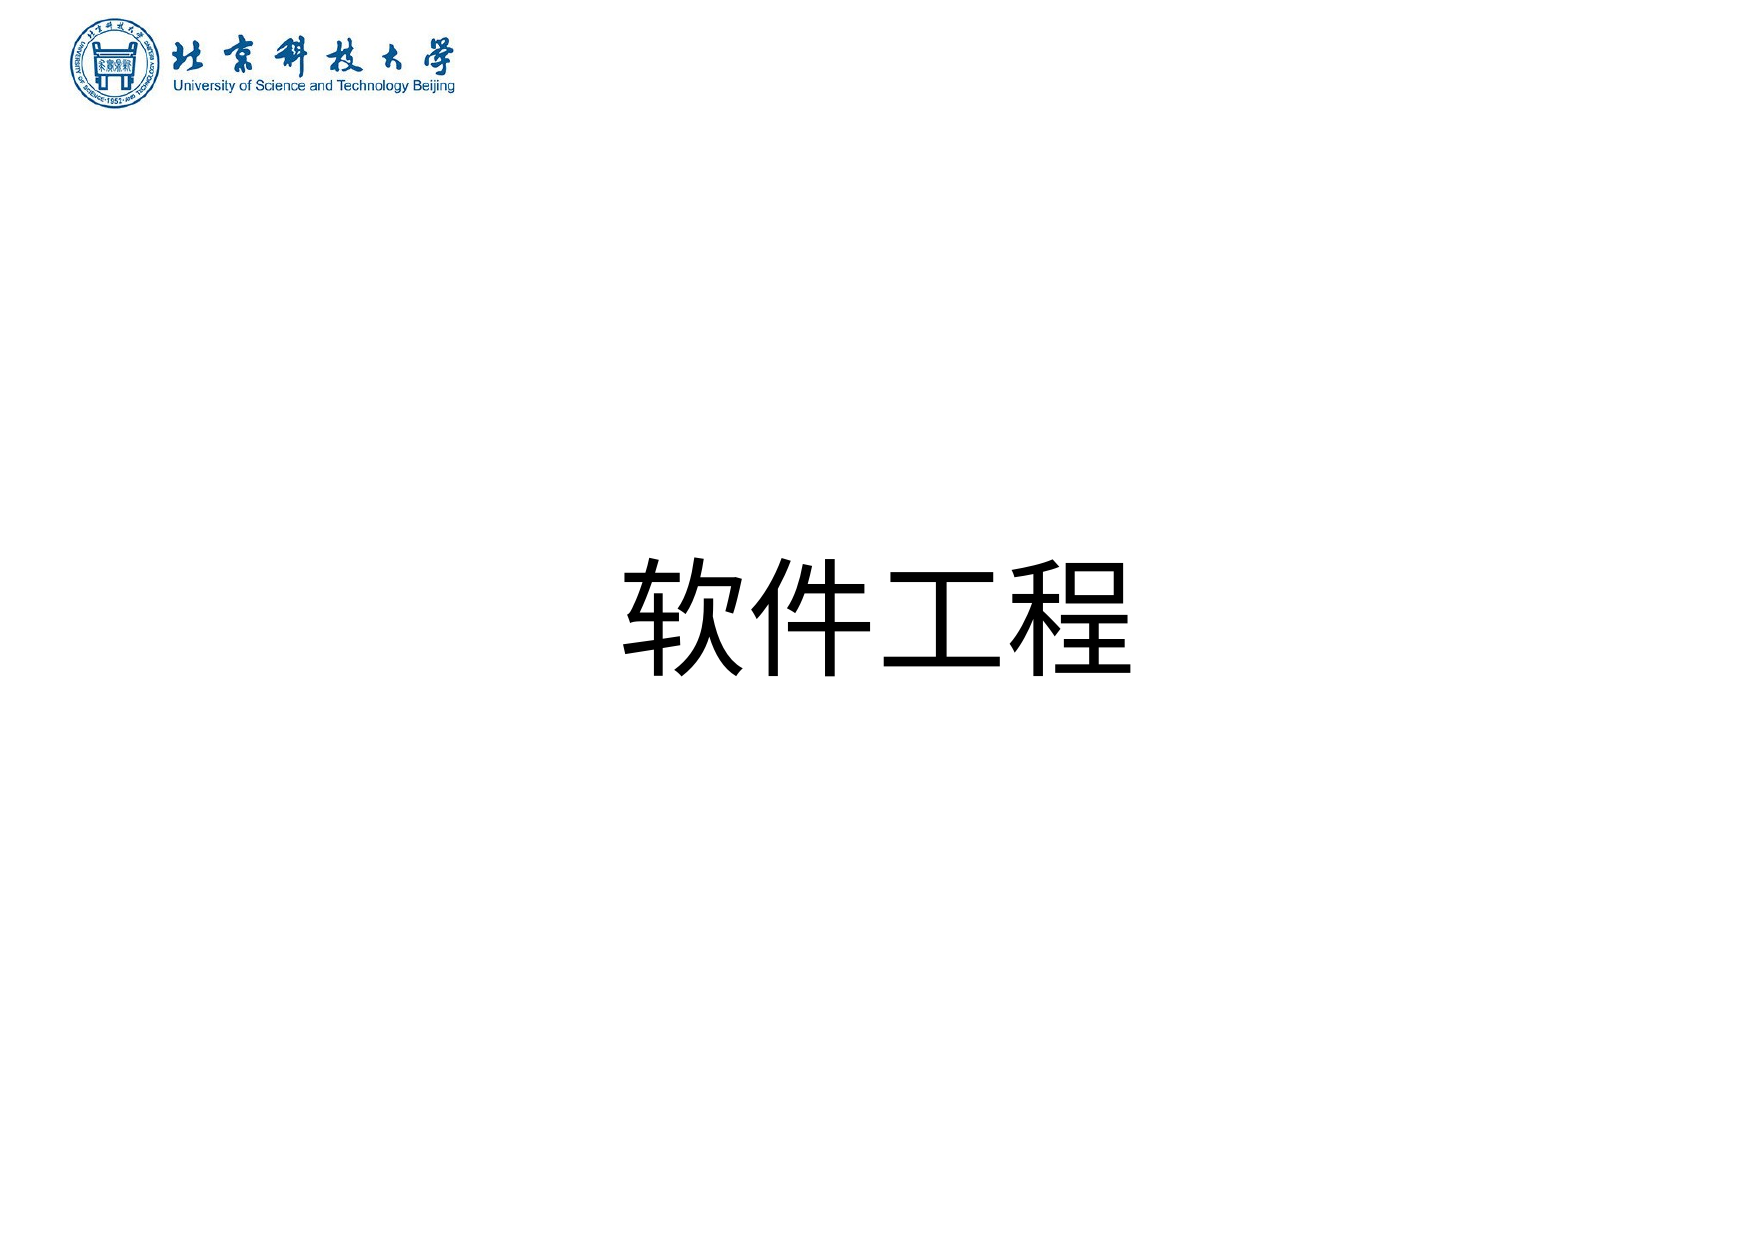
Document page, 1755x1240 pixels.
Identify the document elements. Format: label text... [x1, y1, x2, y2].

picture [68, 14, 455, 111]
title 软件⼯程 [616, 535, 1138, 745]
